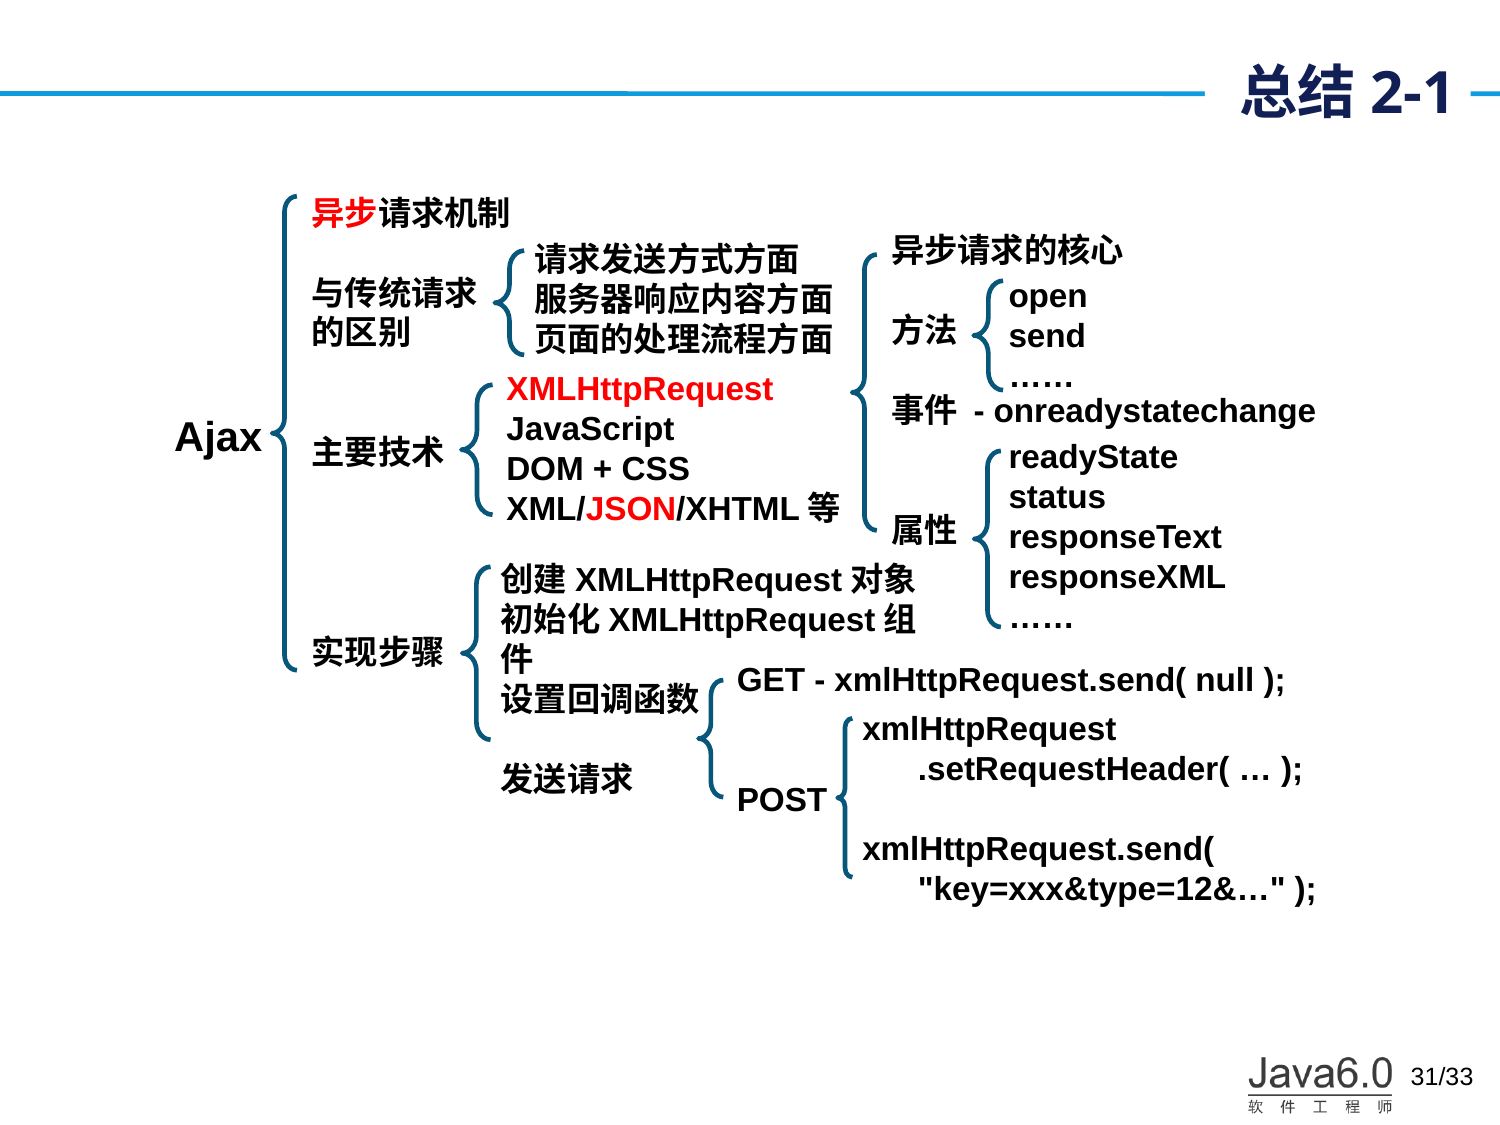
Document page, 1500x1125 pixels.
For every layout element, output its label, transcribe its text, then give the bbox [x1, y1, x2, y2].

text_box [837, 721, 847, 874]
text_box readyState status responseText responseXML …… [993, 428, 1349, 643]
text_box GET - xmlHttpRequest.send( null ); POST [722, 650, 1311, 825]
text_box Ajax [159, 251, 392, 917]
text_box [461, 385, 491, 515]
text_box XMLHttpRequest JavaScript DOM + CSS XML/JSON/XHTML等 [491, 359, 876, 535]
text_box [852, 254, 876, 531]
text_box [462, 566, 491, 740]
title 总结2-1 [1204, 11, 1471, 169]
text_box [973, 285, 993, 386]
slide_number 31/33 [1138, 1053, 1489, 1114]
text_box 异步请求机制 与传统请求 的区别 主要技术 实现步骤 [296, 184, 616, 679]
text_box xmlHttpRequest .setRequestHeader( … ); xmlHttpRequest.send( "key=xxx&type=12&…" ); [847, 699, 1349, 914]
text_box [272, 196, 296, 671]
text_box [698, 680, 722, 797]
text_box 请求发送方式方面 服务器响应内容方面 页面的处理流程方面 [519, 231, 853, 359]
text_box 创建XMLHttpRequest对象 初始化XMLHttpRequest组件 设置回调函数 发送请求 [485, 551, 964, 806]
text_box [494, 251, 519, 354]
text_box [974, 454, 993, 624]
text_box 异步请求的核心 方法 事件 - onreadystatechange 属性 [876, 222, 1349, 557]
text_box open send …… [993, 266, 1148, 402]
